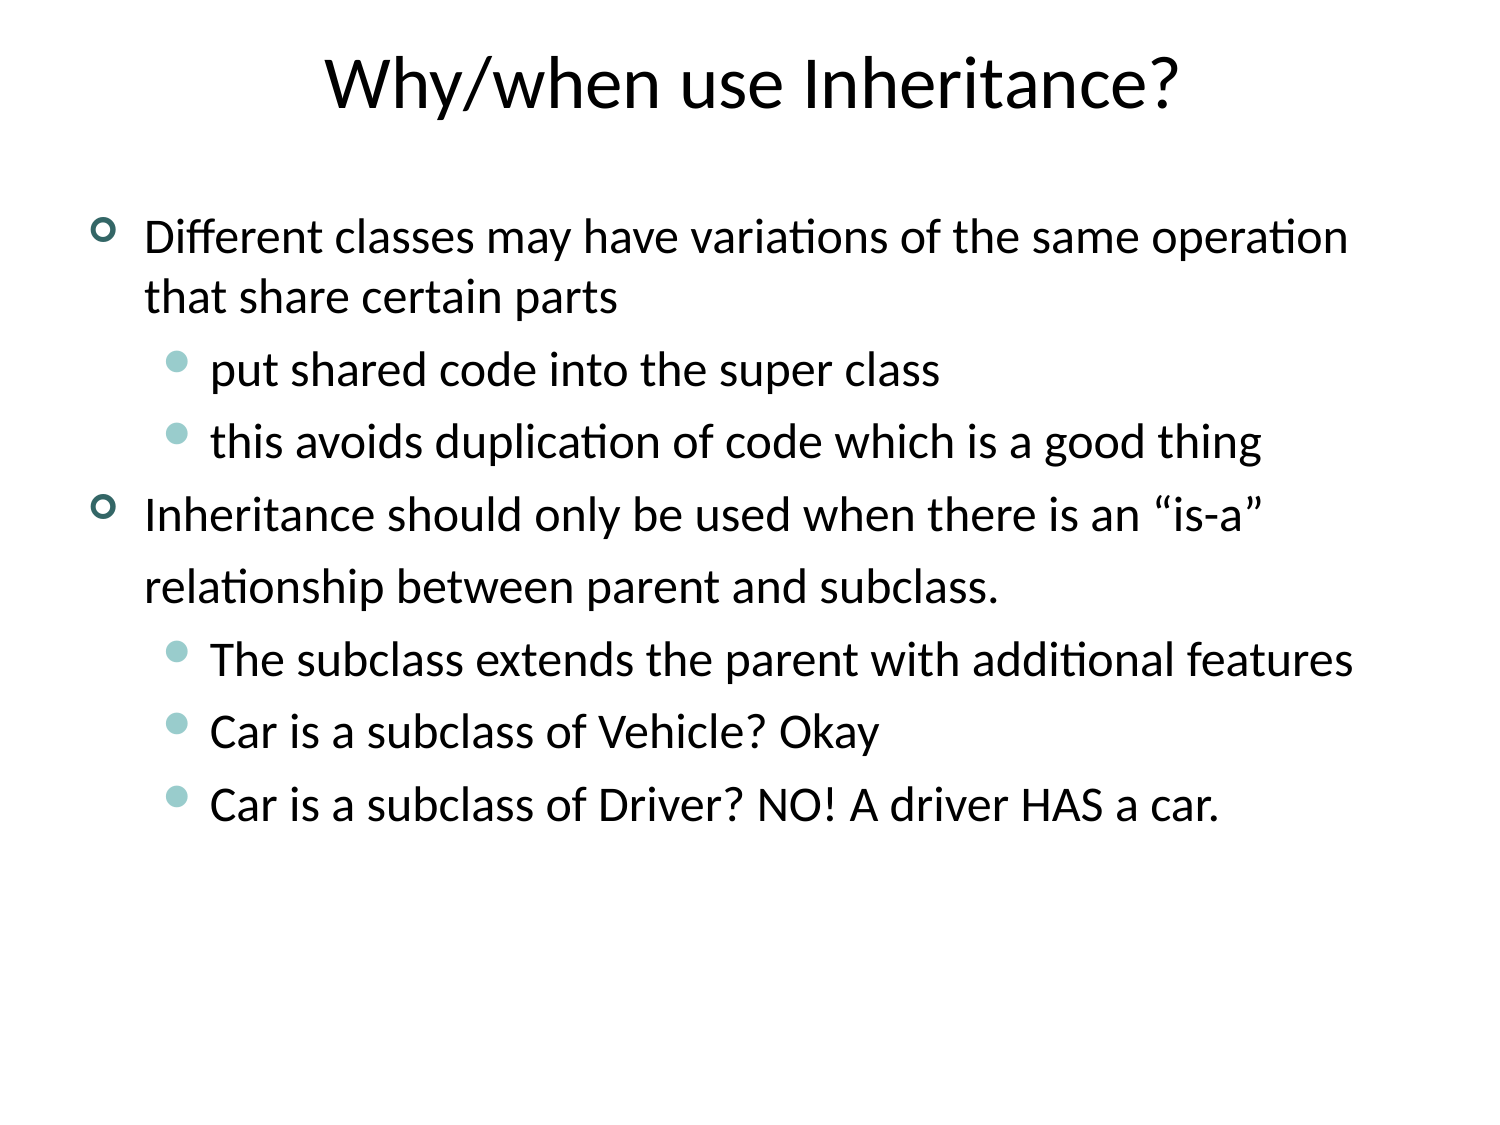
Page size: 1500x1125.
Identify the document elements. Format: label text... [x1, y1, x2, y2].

text_box Different classes may have variations of the same operation that share certain parts put shared code into the super class this avoids duplication of code which is a good thing Inheritance should only be used when there is an “is-a” relationship between parent and subclass. The subclass extends the parent with additional features Car is a subclass of Vehicle? Okay Car is a subclass of Driver? NO! A driver HAS a car. [70, 196, 1436, 1094]
title Why/when use Inheritance? [76, 0, 1430, 158]
